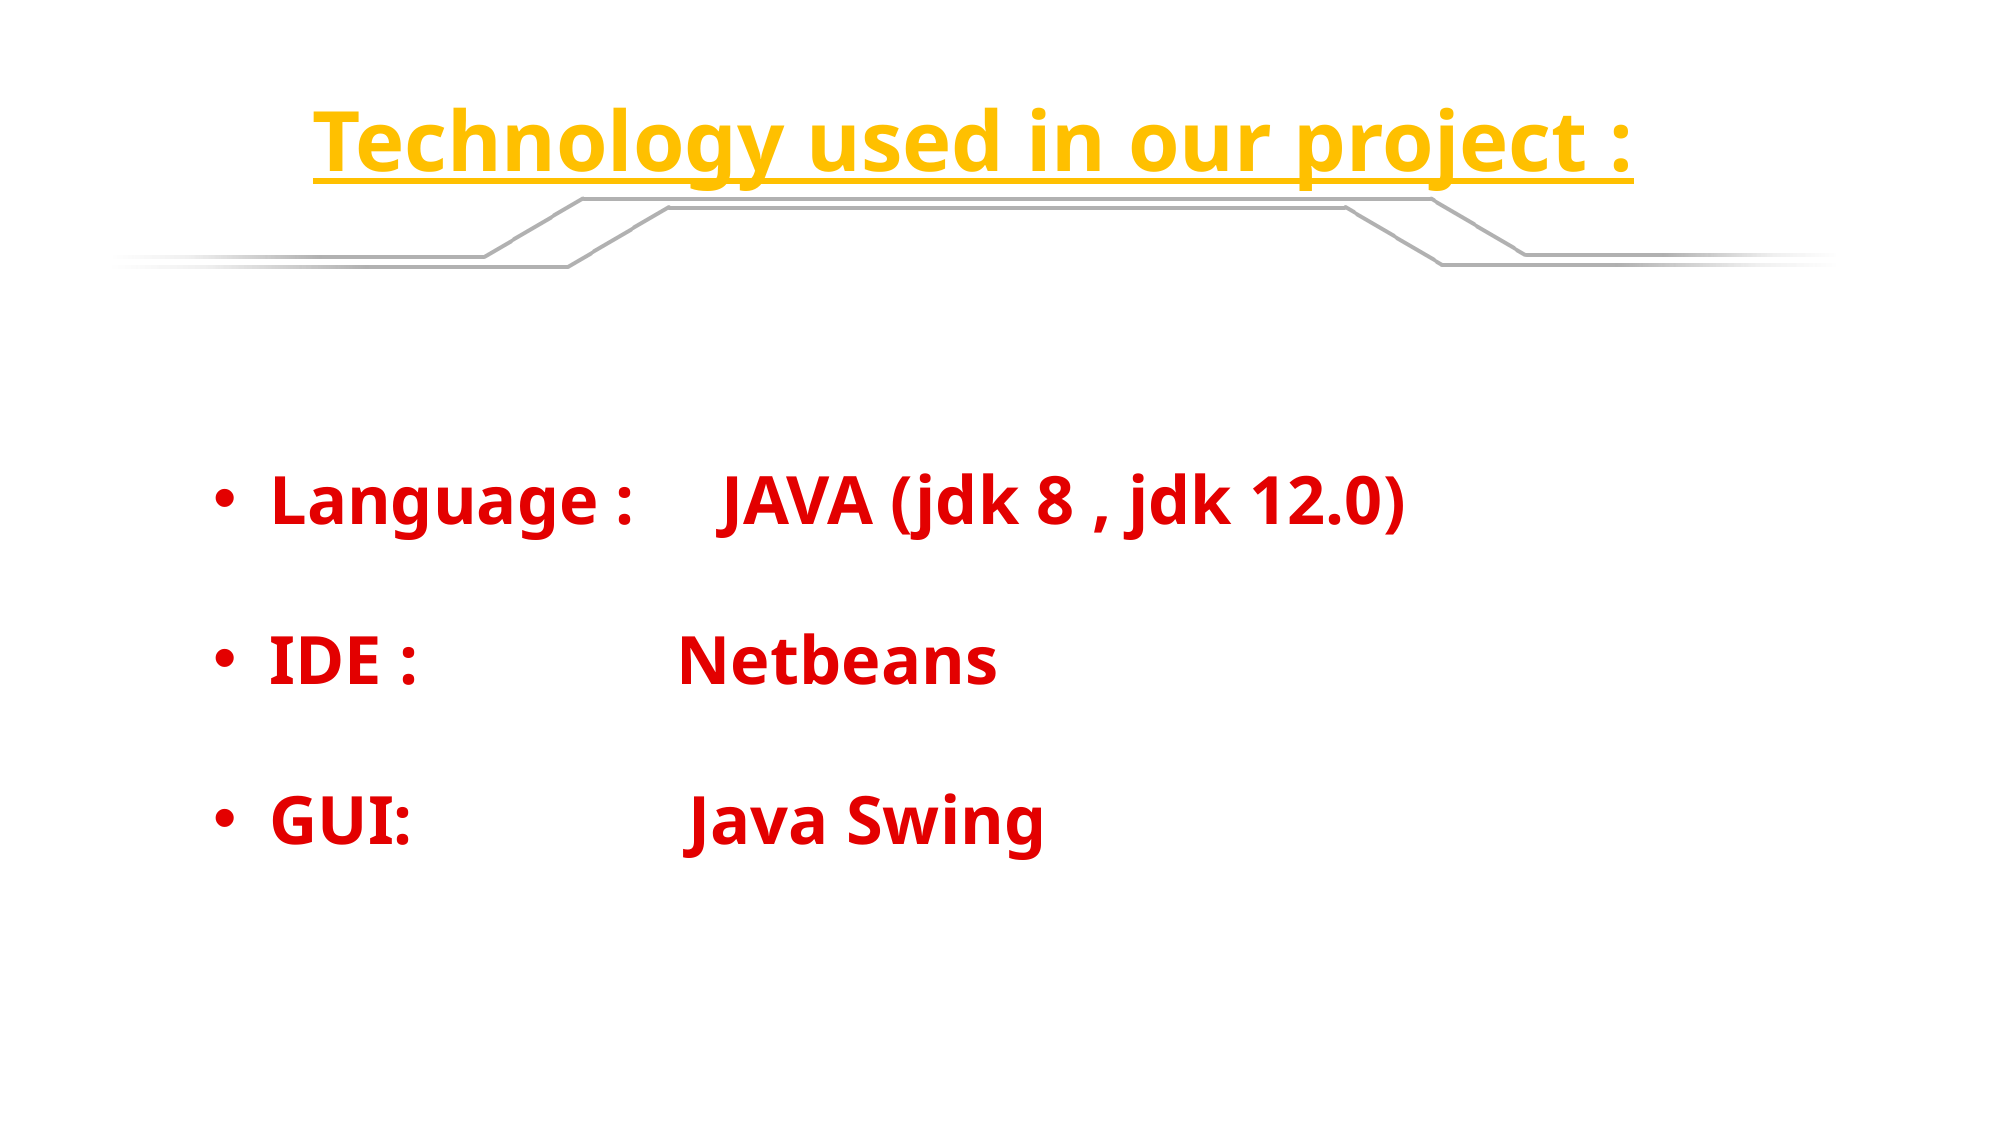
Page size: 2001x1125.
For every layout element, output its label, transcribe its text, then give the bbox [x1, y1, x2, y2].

text_box Language : JAVA (jdk 8 , jdk 12.0) IDE : Netbeans GUI: Java Swing [198, 450, 1422, 1025]
text_box Technology used in our project : [298, 81, 1650, 196]
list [111, 196, 1837, 269]
